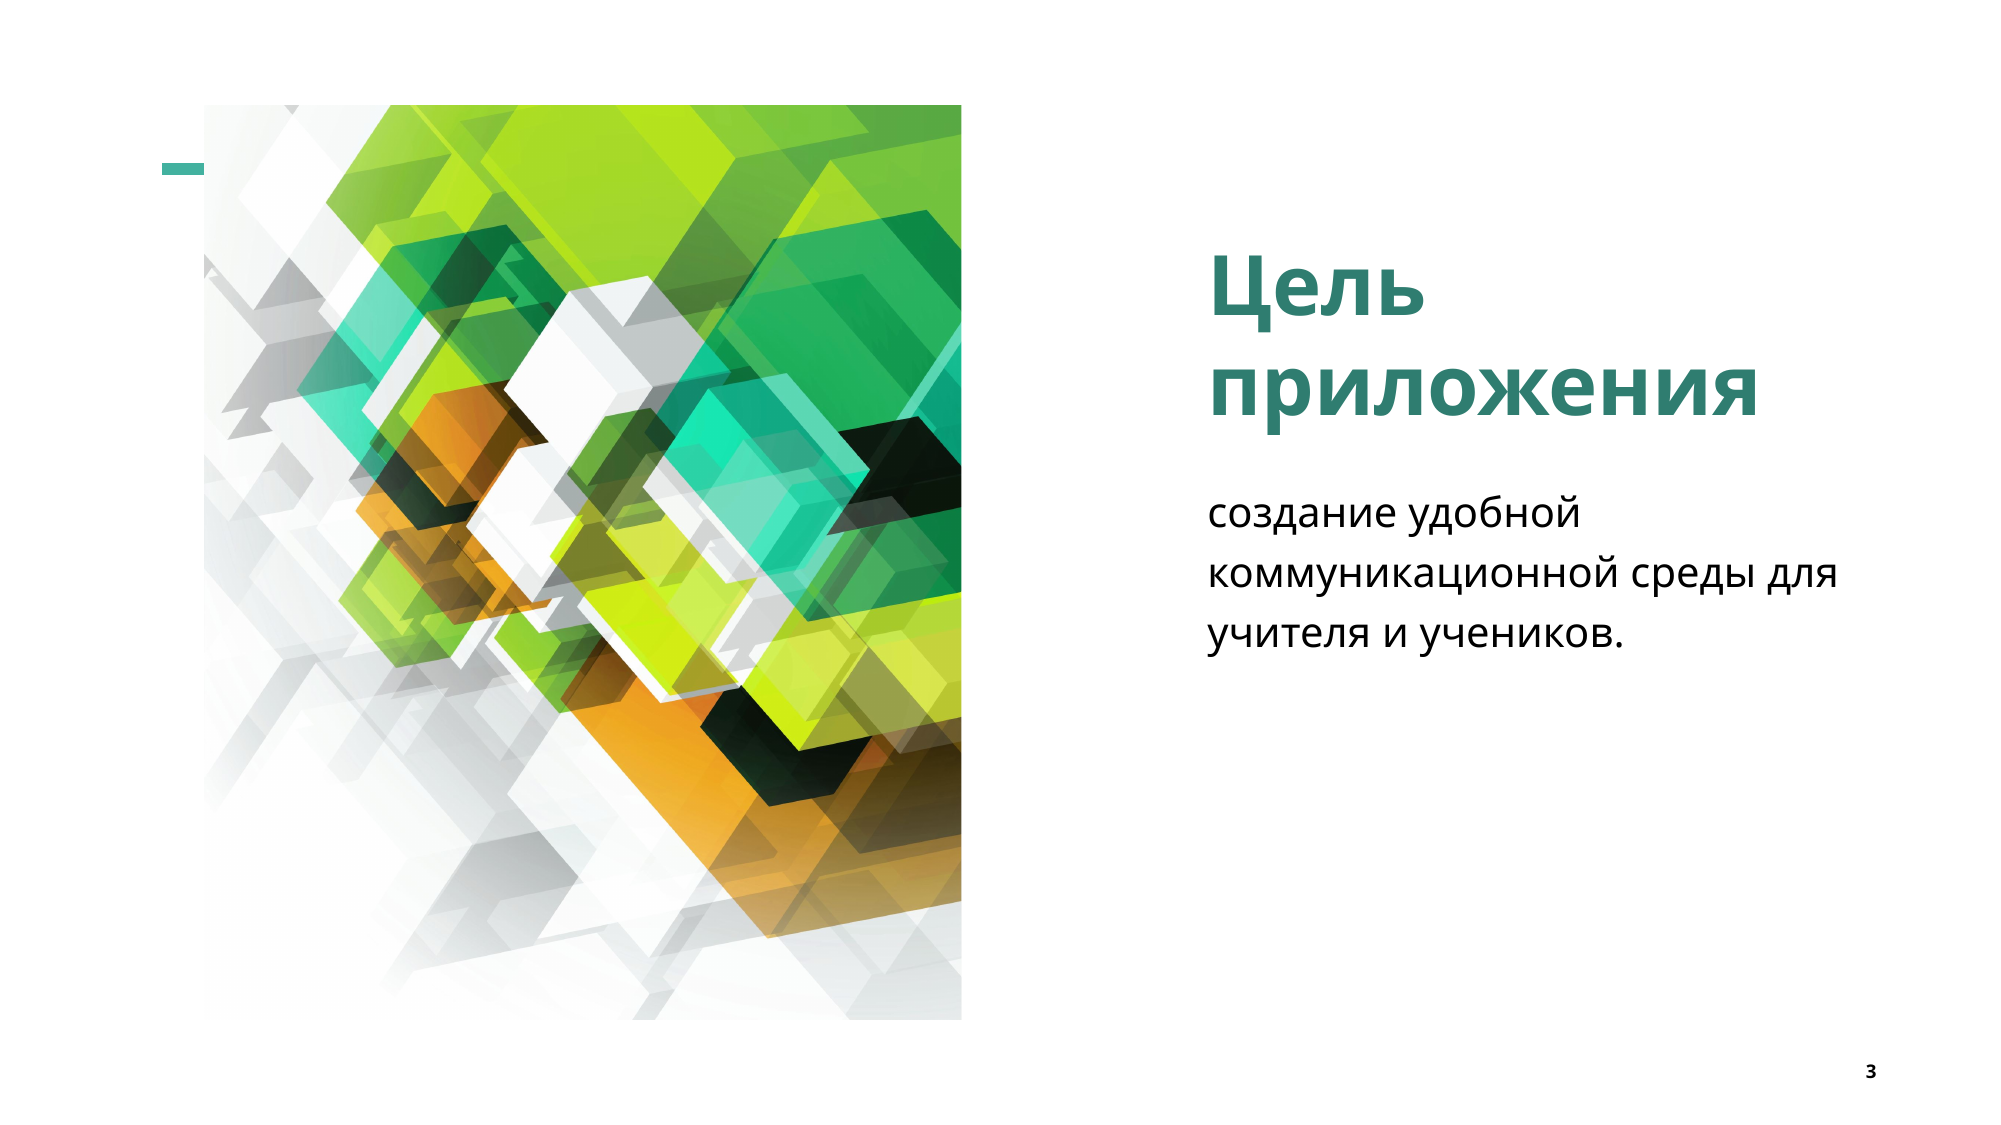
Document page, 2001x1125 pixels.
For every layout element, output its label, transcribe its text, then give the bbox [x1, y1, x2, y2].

list создание удобной коммуникационной среды для учителя и учеников. [1192, 468, 1862, 975]
picture [203, 105, 962, 1020]
slide_number 3 [1772, 1042, 1892, 1103]
title Цель приложения [1192, 224, 1862, 441]
